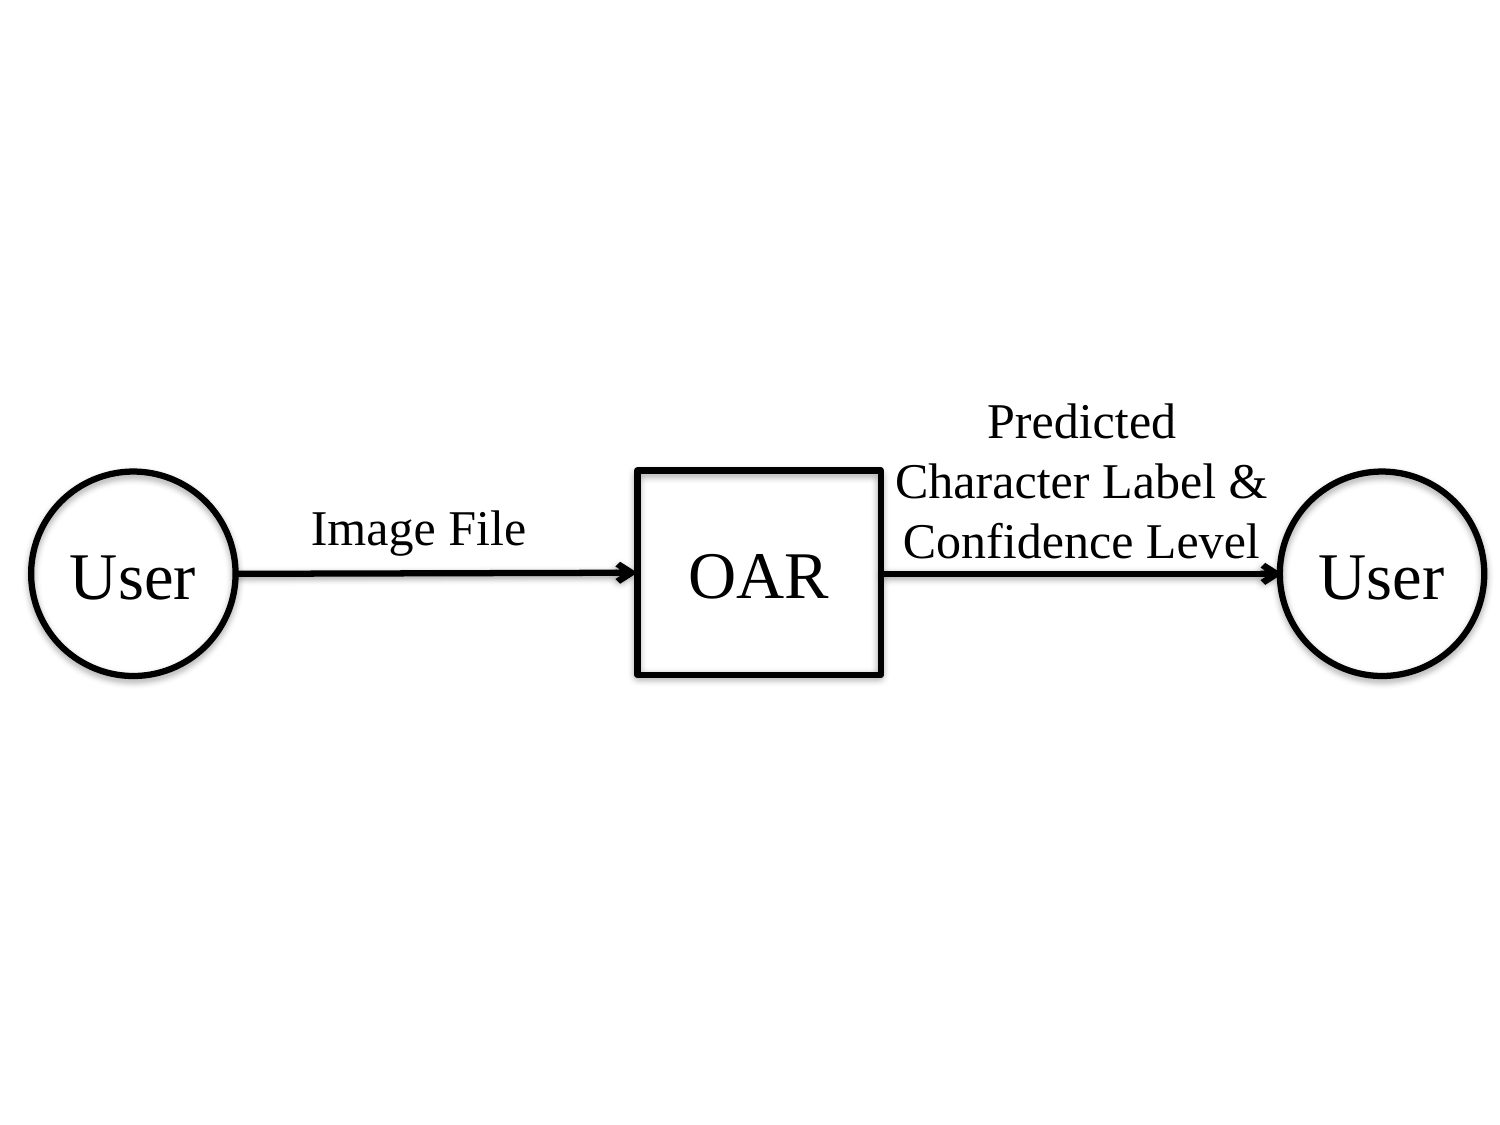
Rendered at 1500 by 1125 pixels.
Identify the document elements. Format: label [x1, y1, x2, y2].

text_box [30, 380, 1485, 677]
